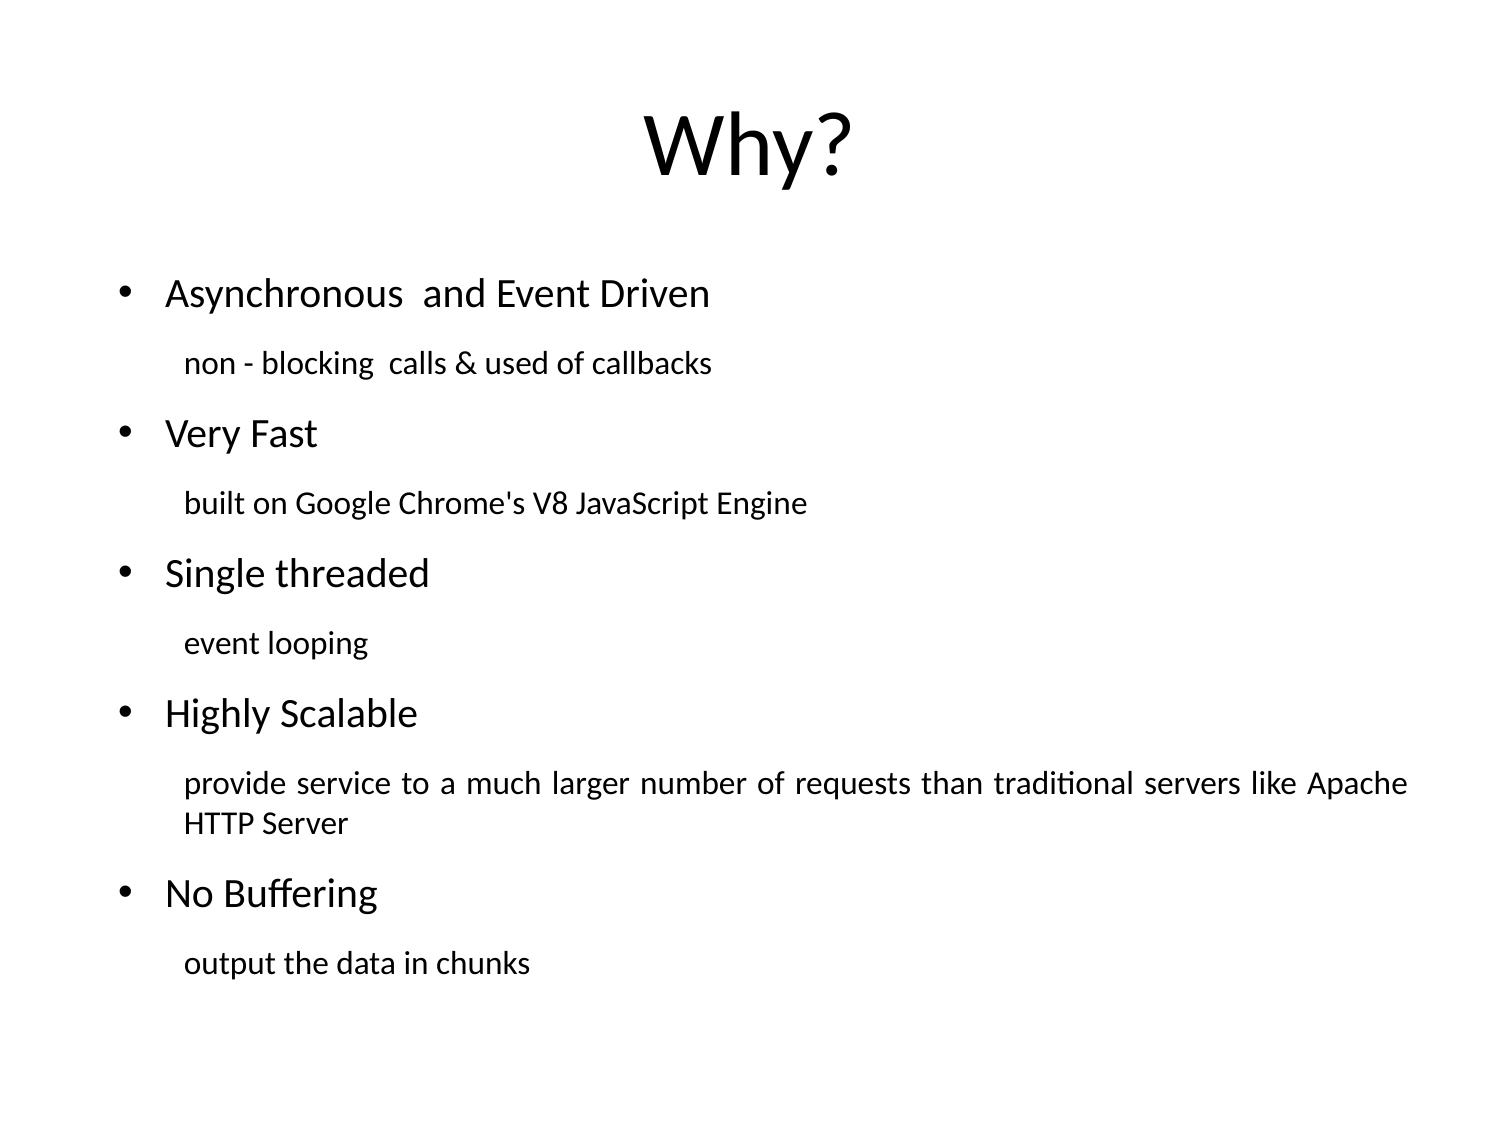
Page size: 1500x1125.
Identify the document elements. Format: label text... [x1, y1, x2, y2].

list Asynchronous and Event Driven non - blocking calls & used of callbacks Very Fast built on Google Chrome's V8 JavaScript Engine Single threaded event looping Highly Scalable provide service to a much larger number of requests than traditional servers like Apache HTTP Server No Buffering output the data in chunks [75, 250, 1425, 994]
title Why? [75, 45, 1425, 233]
